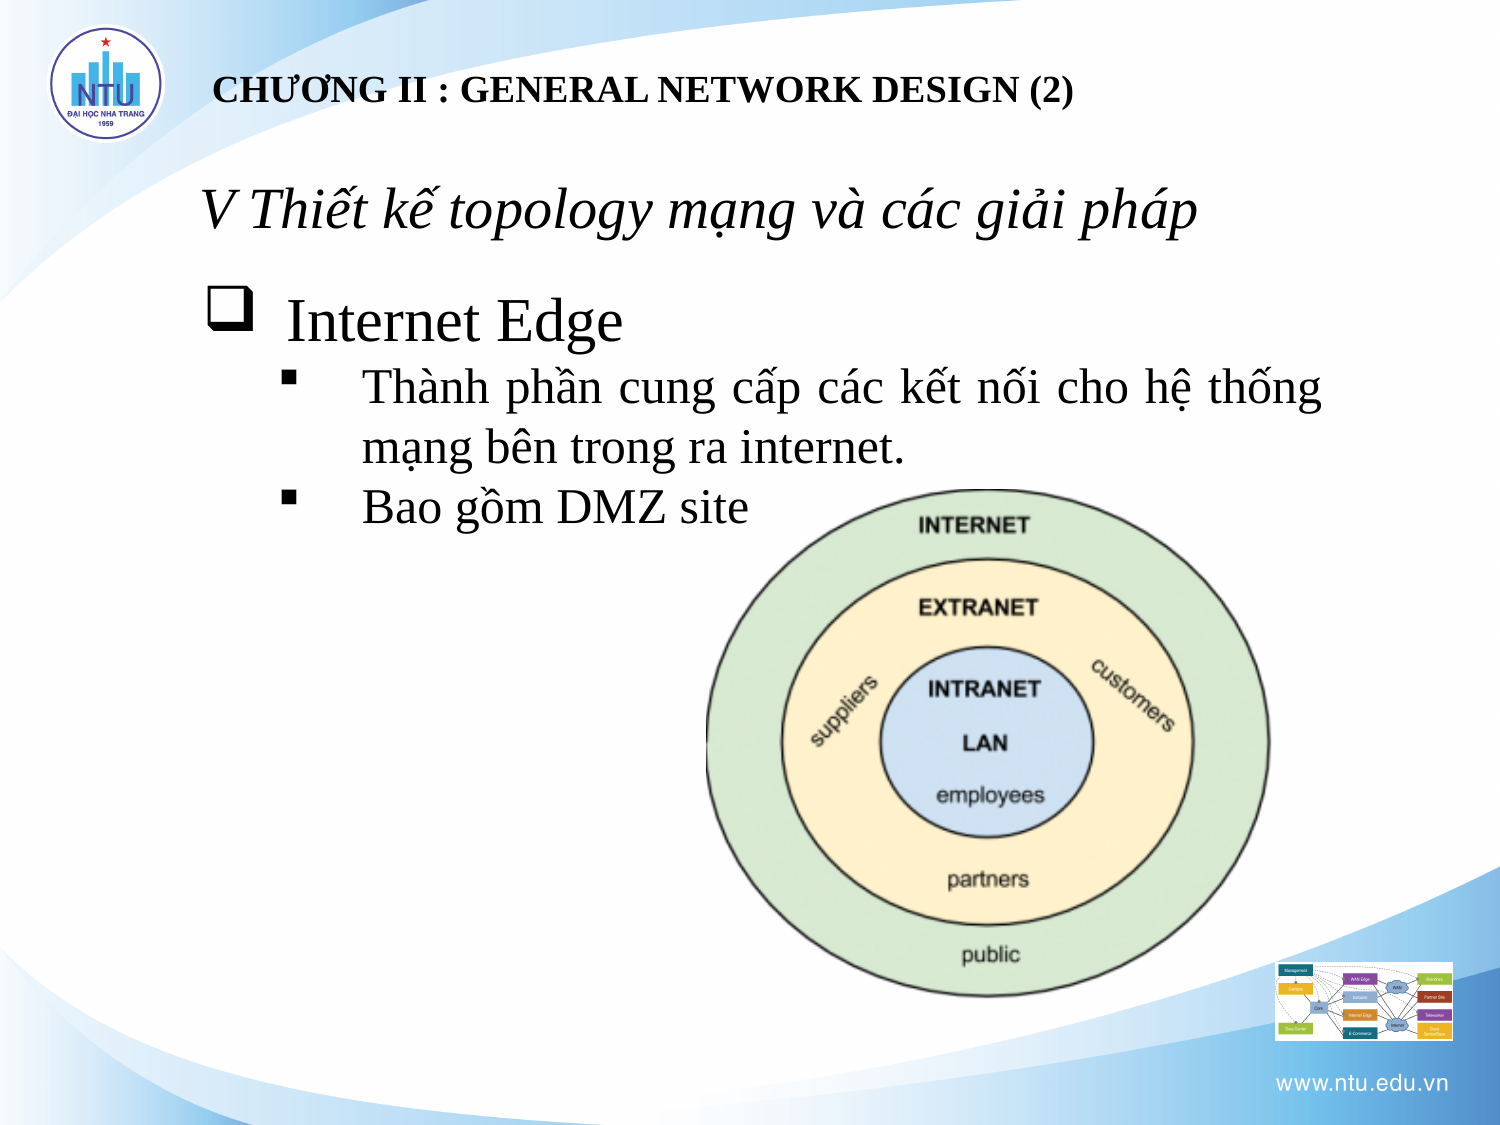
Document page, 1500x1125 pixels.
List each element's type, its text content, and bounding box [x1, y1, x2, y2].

text_box V Thiết kế topology mạng và các giải pháp [184, 162, 1472, 248]
text_box Internet Edge Thành phần cung cấp các kết nối cho hệ thống mạng bên trong ra internet. Bao gồm DMZ site [187, 271, 1338, 542]
picture [0, 0, 1500, 1125]
title CHƯƠNG II : GENERAL NETWORK DESIGN (2) [187, 37, 1100, 138]
